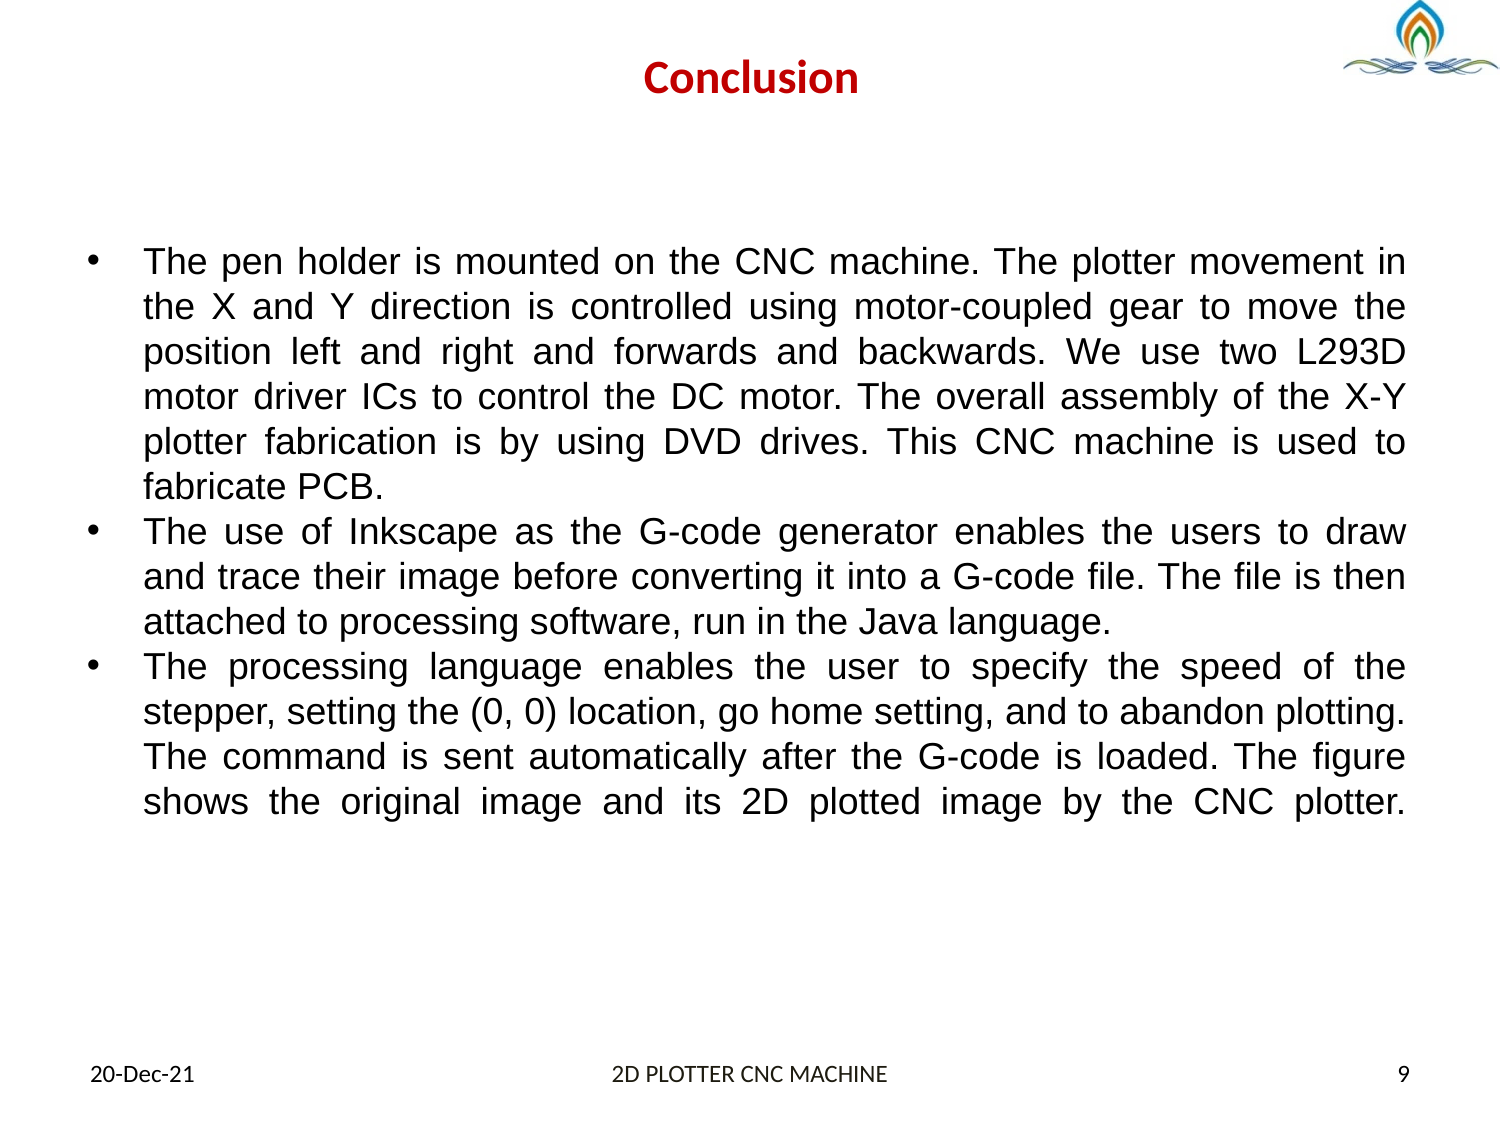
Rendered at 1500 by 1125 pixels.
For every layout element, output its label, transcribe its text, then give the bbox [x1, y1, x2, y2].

footer 2D PLOTTER CNC MACHINE [512, 1042, 988, 1103]
picture [1343, 0, 1500, 76]
slide_number 20-Dec-21 [75, 1042, 425, 1103]
list The pen holder is mounted on the CNC machine. The plotter movement in the X and Y direction is controlled using motor-coupled gear to move the position left and right and forwards and backwards. We use two L293D motor driver ICs to control the DC motor. The overall assembly of the X-Y plotter fabrication is by using DVD drives. This CNC machine is used to fabricate PCB. The use of Inkscape as the G-code generator enables the users to draw and trace their image before converting it into a G-code file. The file is then attached to processing software, run in the Java language. The processing language enables the user to specify the speed of the stepper, setting the (0, 0) location, go home setting, and to abandon plotting. The command is sent automatically after the G-code is loaded. The figure shows the original image and its 2D plotted image by the CNC plotter. [71, 229, 1422, 972]
slide_number ‹#› [1074, 1042, 1425, 1103]
title Conclusion [76, 38, 1427, 169]
